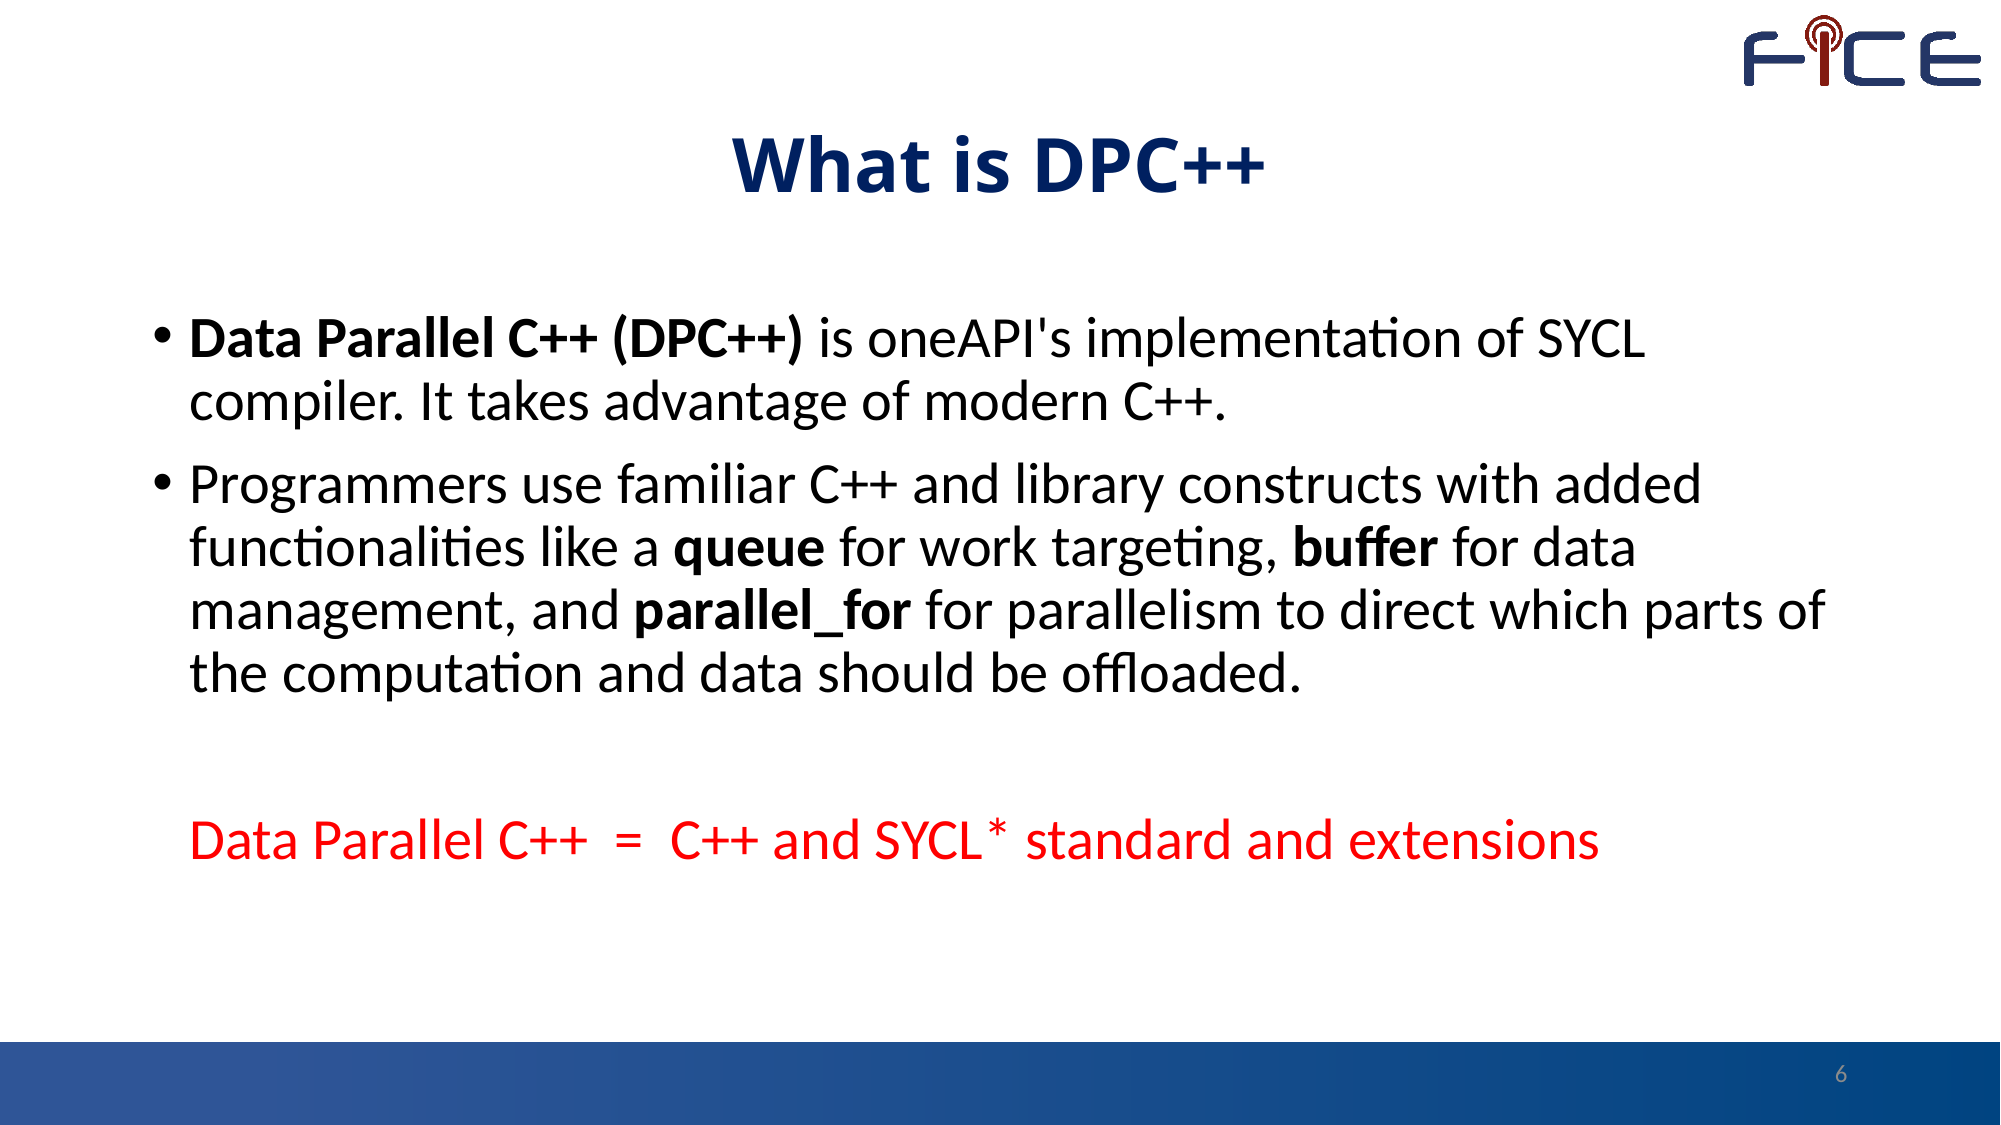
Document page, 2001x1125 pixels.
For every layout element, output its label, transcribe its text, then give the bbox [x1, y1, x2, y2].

slide_number 6 [1412, 1042, 1863, 1103]
list Data Parallel C++ (DPC++) is oneAPI's implementation of SYCL compiler. It takes advantage of modern C++. Programmers use familiar C++ and library constructs with added functionalities like a queue for work targeting, buffer for data management, and parallel_for for parallelism to direct which parts of the computation and data should be offloaded. Data Parallel C++ = C++ and SYCL* standard and extensions [137, 299, 1863, 1014]
title What is DPC++ [137, 59, 1863, 278]
picture [1744, 15, 1981, 86]
